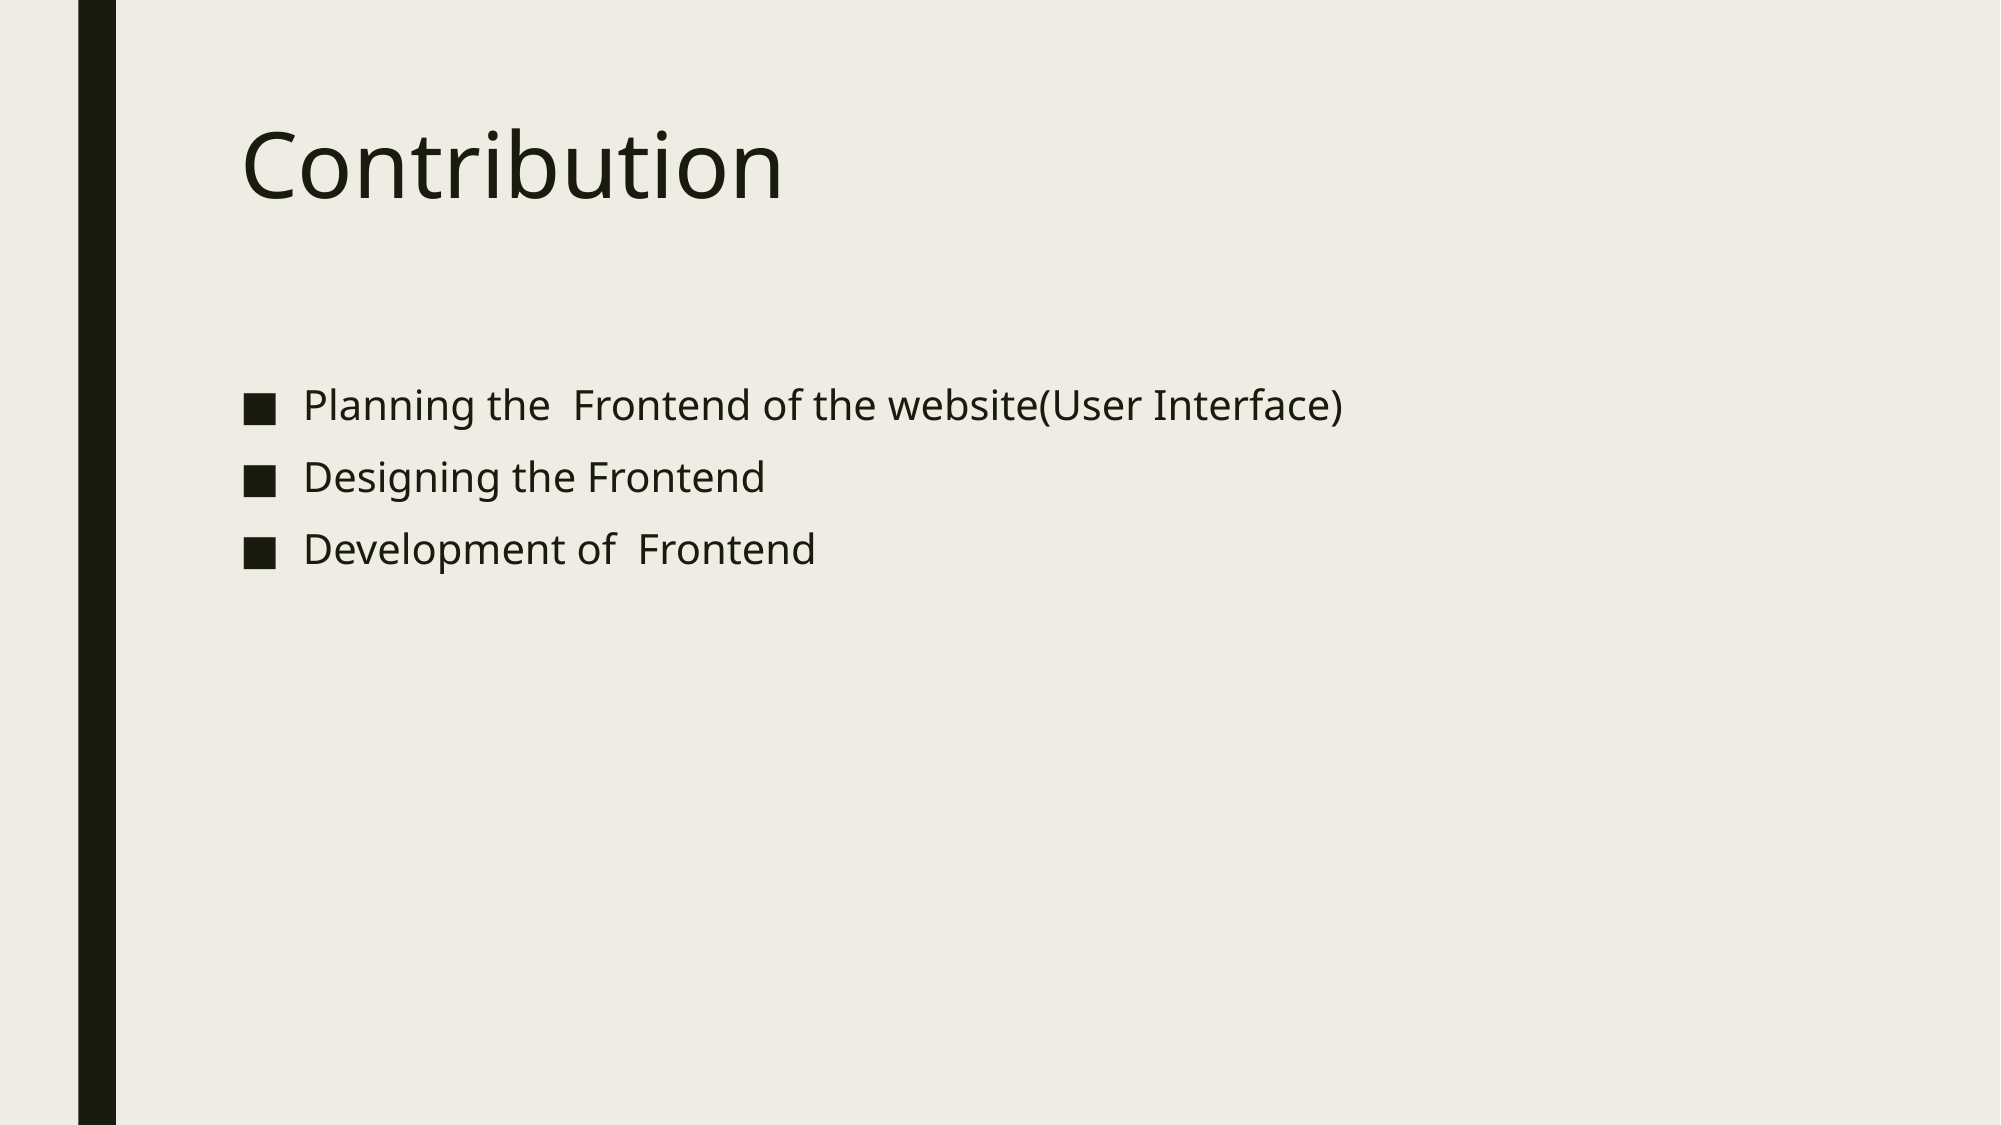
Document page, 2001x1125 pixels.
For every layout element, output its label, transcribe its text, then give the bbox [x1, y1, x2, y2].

title Contribution [225, 112, 1800, 357]
list Planning the Frontend of the website(User Interface) Designing the Frontend Development of Frontend [225, 375, 1800, 963]
